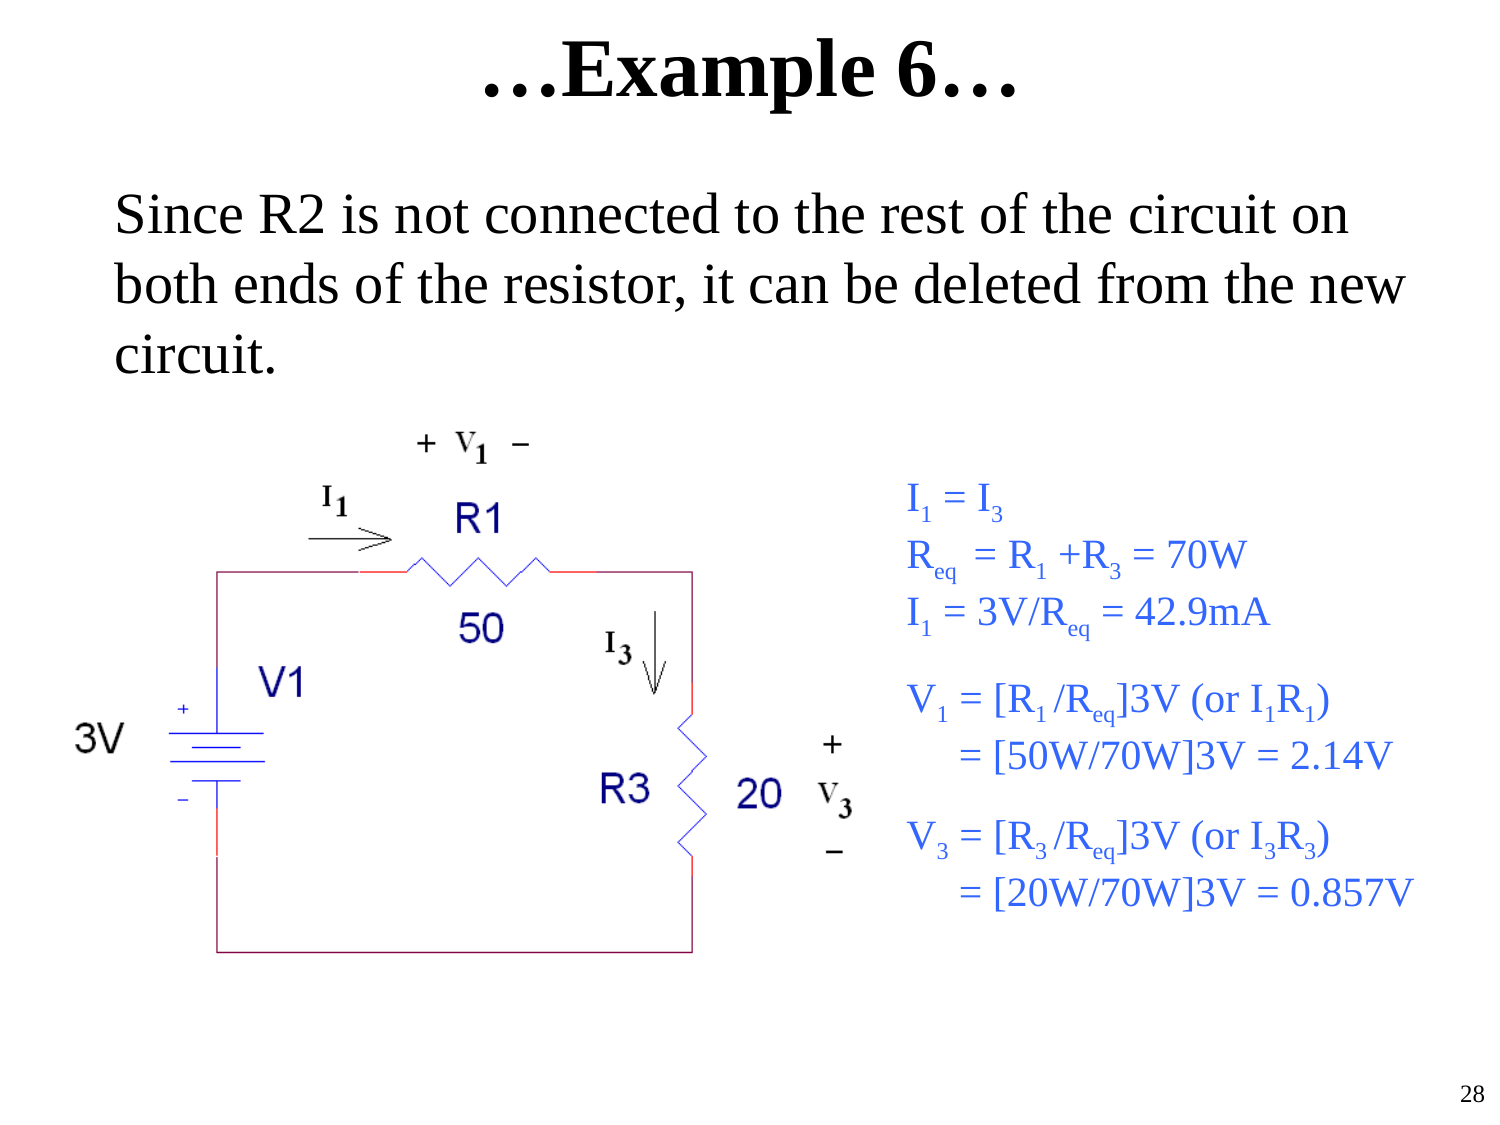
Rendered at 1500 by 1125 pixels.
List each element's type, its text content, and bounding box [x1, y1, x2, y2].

title …Example 6… [0, 0, 1500, 126]
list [64, 404, 871, 984]
text_box Since R2 is not connected to the rest of the circuit on both ends of the resistor, it can be deleted from the new circuit. [100, 167, 1447, 393]
text_box I1 = I3 Req = R1 +R3 = 70W I1 = 3V/Req = 42.9mA V1 = [R1 /Req]3V (or I1R1) = [50W/70W]3V = 2.14V V3 = [R3 /Req]3V (or I3R3) = [20W/70W]3V = 0.857V [891, 412, 1435, 1017]
slide_number 28 [1186, 1069, 1500, 1125]
